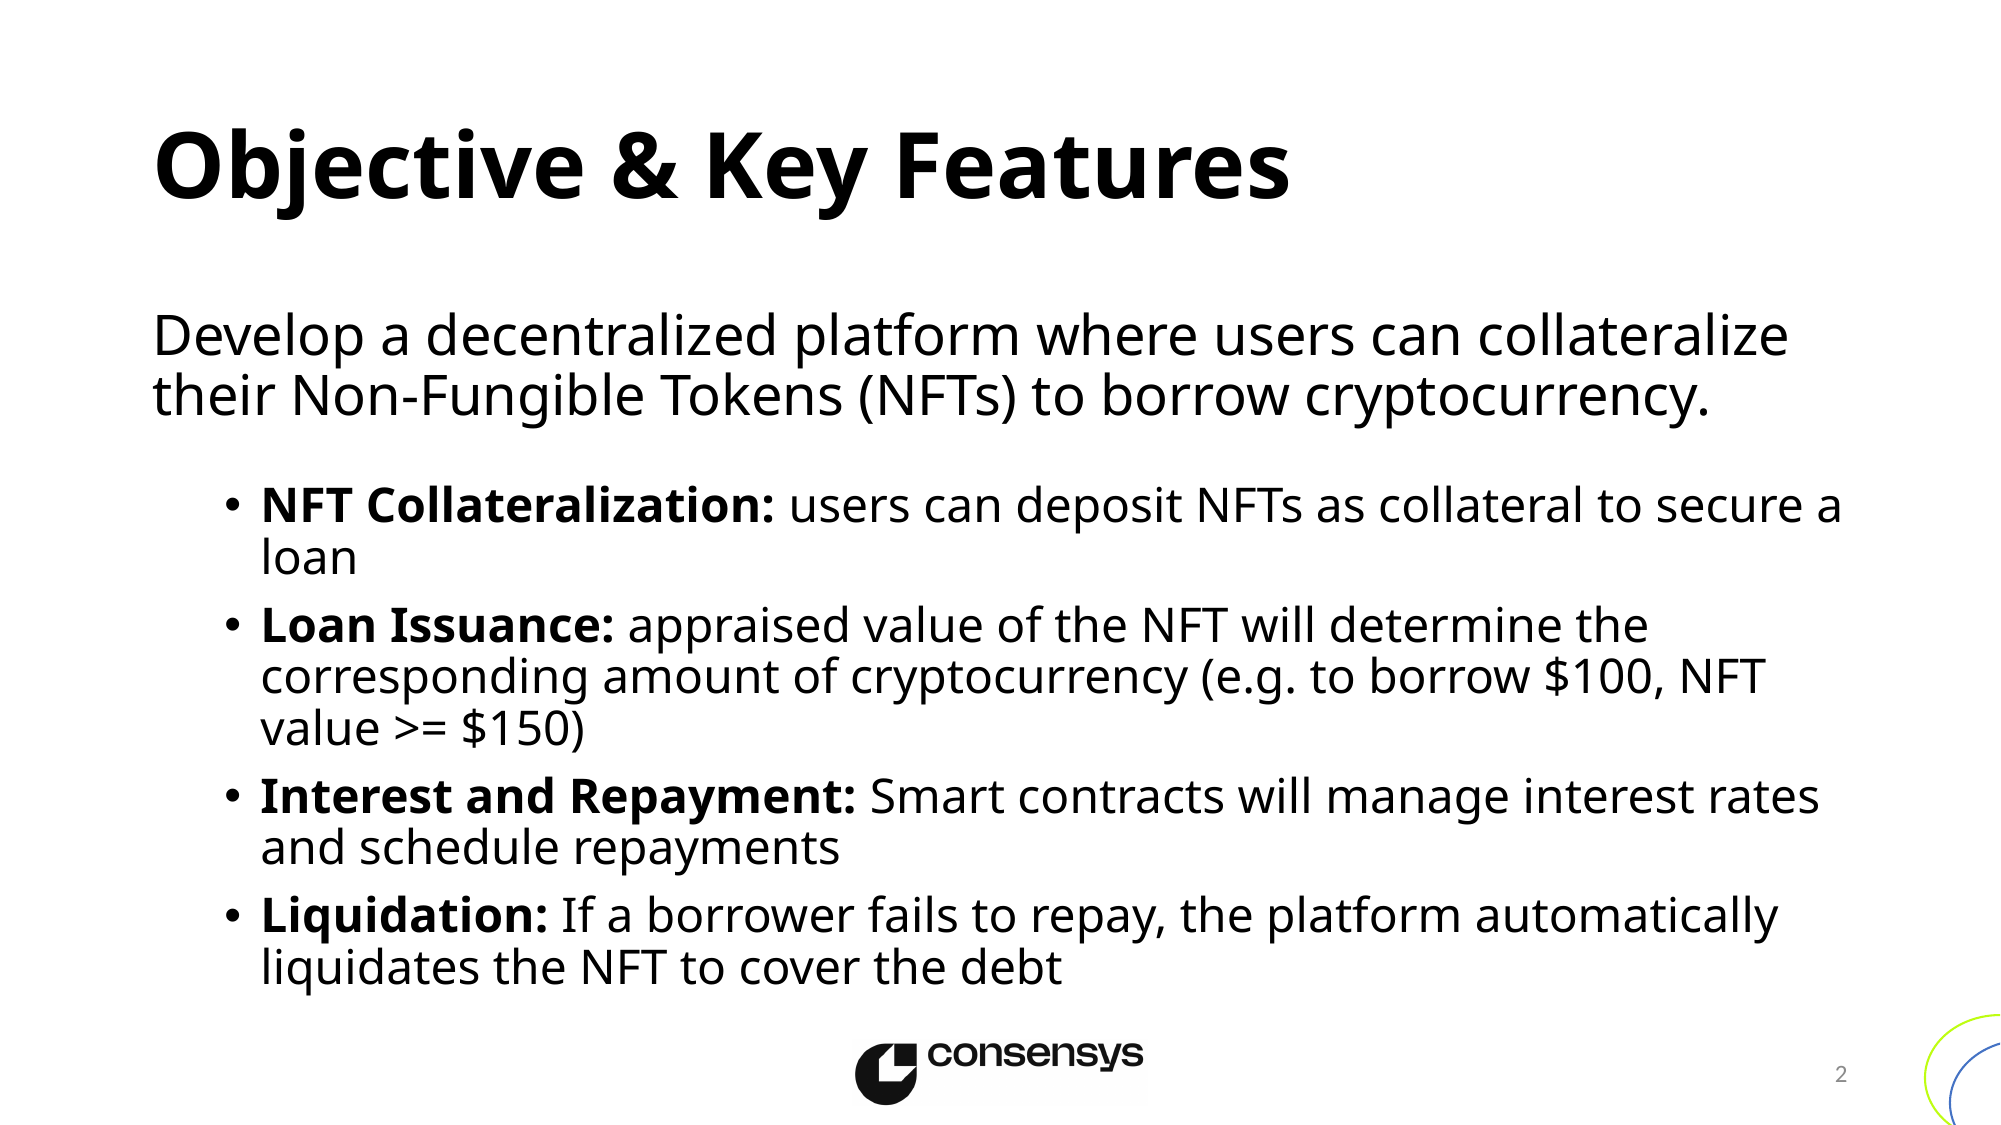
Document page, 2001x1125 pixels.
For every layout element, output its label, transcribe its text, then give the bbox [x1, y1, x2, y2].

slide_number 2 [1412, 1042, 1863, 1103]
title Objective & Key Features [137, 59, 1863, 278]
list Develop a decentralized platform where users can collateralize their Non-Fungible Tokens (NFTs) to borrow cryptocurrency. NFT Collateralization: users can deposit NFTs as collateral to secure a loan Loan Issuance: appraised value of the NFT will determine the corresponding amount of cryptocurrency (e.g. to borrow $100, NFT value >= $150) Interest and Repayment: Smart contracts will manage interest rates and schedule repayments Liquidation: If a borrower fails to repay, the platform automatically liquidates the NFT to cover the debt [137, 299, 1863, 1014]
picture [852, 1039, 1148, 1106]
